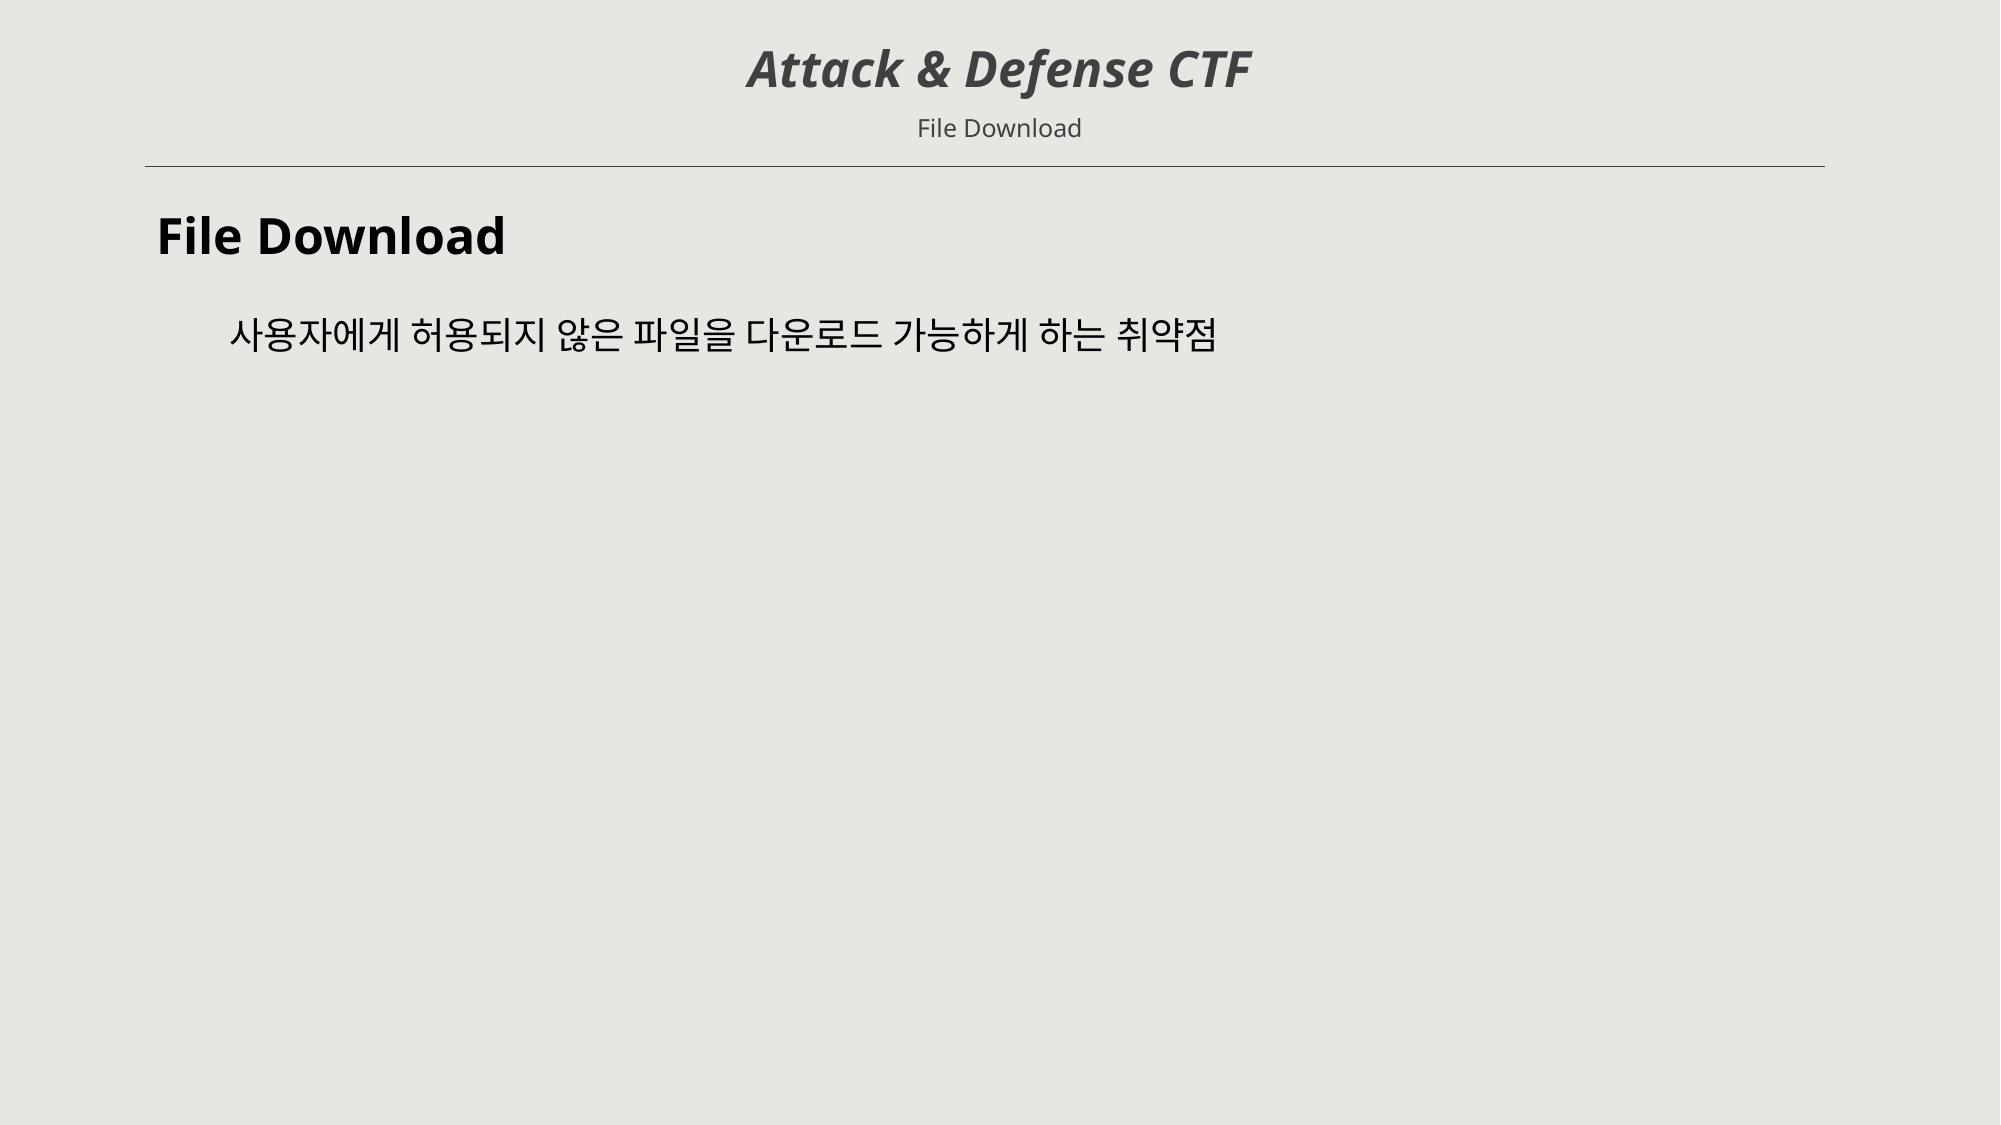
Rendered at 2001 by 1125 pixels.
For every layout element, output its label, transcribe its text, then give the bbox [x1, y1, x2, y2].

text_box 사용자에게 허용되지 않은 파일을 다운로드 가능하게 하는 취약점 [214, 304, 1236, 364]
text_box File Download [141, 197, 522, 273]
text_box Attack & Defense CTF File Download [527, 0, 1473, 150]
